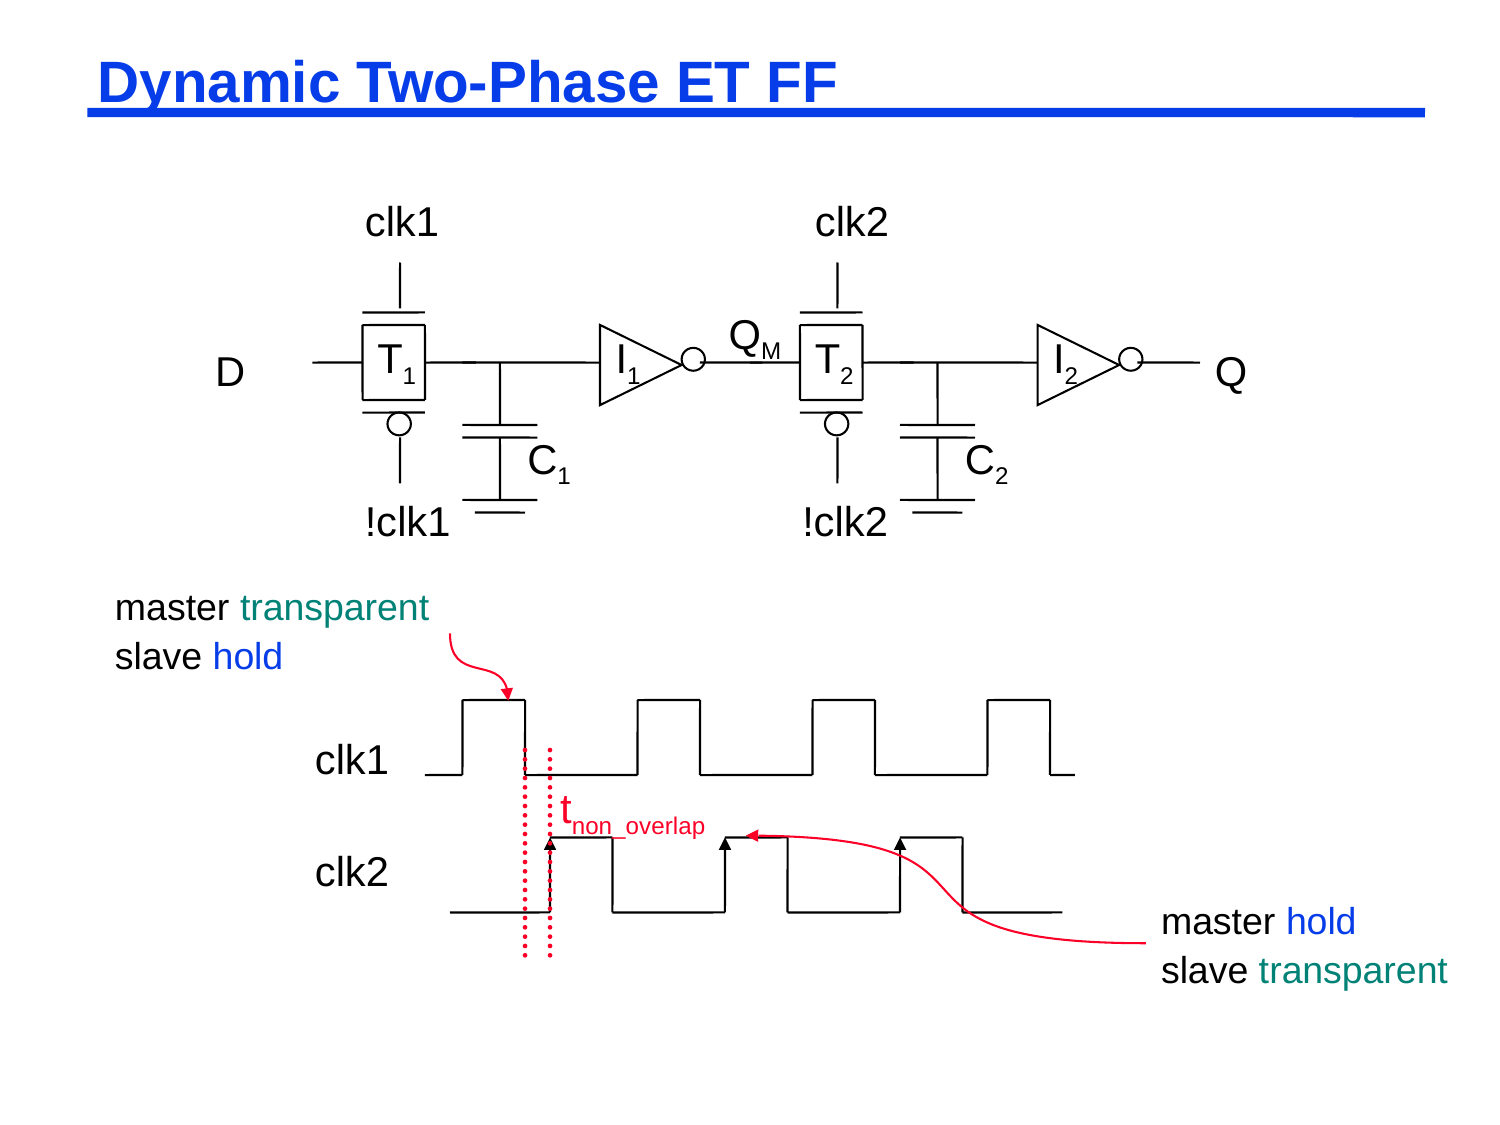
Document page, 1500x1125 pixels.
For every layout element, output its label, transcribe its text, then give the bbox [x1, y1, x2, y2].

text_box clk2 [300, 837, 405, 903]
text_box [543, 847, 557, 912]
text_box C2 [950, 425, 1026, 497]
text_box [745, 835, 1476, 1001]
title Dynamic Two-Phase ET FF [86, 49, 1426, 120]
text_box Q [1200, 337, 1263, 403]
text_box clk2 [800, 187, 905, 253]
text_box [99, 574, 509, 701]
text_box !clk2 [787, 493, 904, 553]
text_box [1037, 324, 1143, 406]
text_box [312, 262, 477, 484]
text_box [599, 324, 706, 406]
text_box D [200, 337, 261, 403]
text_box [718, 838, 732, 913]
text_box !clk1 [350, 493, 466, 553]
text_box C1 [512, 425, 588, 497]
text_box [749, 262, 914, 484]
text_box clk1 [350, 187, 455, 253]
text_box QM [713, 299, 744, 372]
text_box clk1 [300, 725, 405, 790]
text_box tnon_overlap [545, 774, 721, 847]
